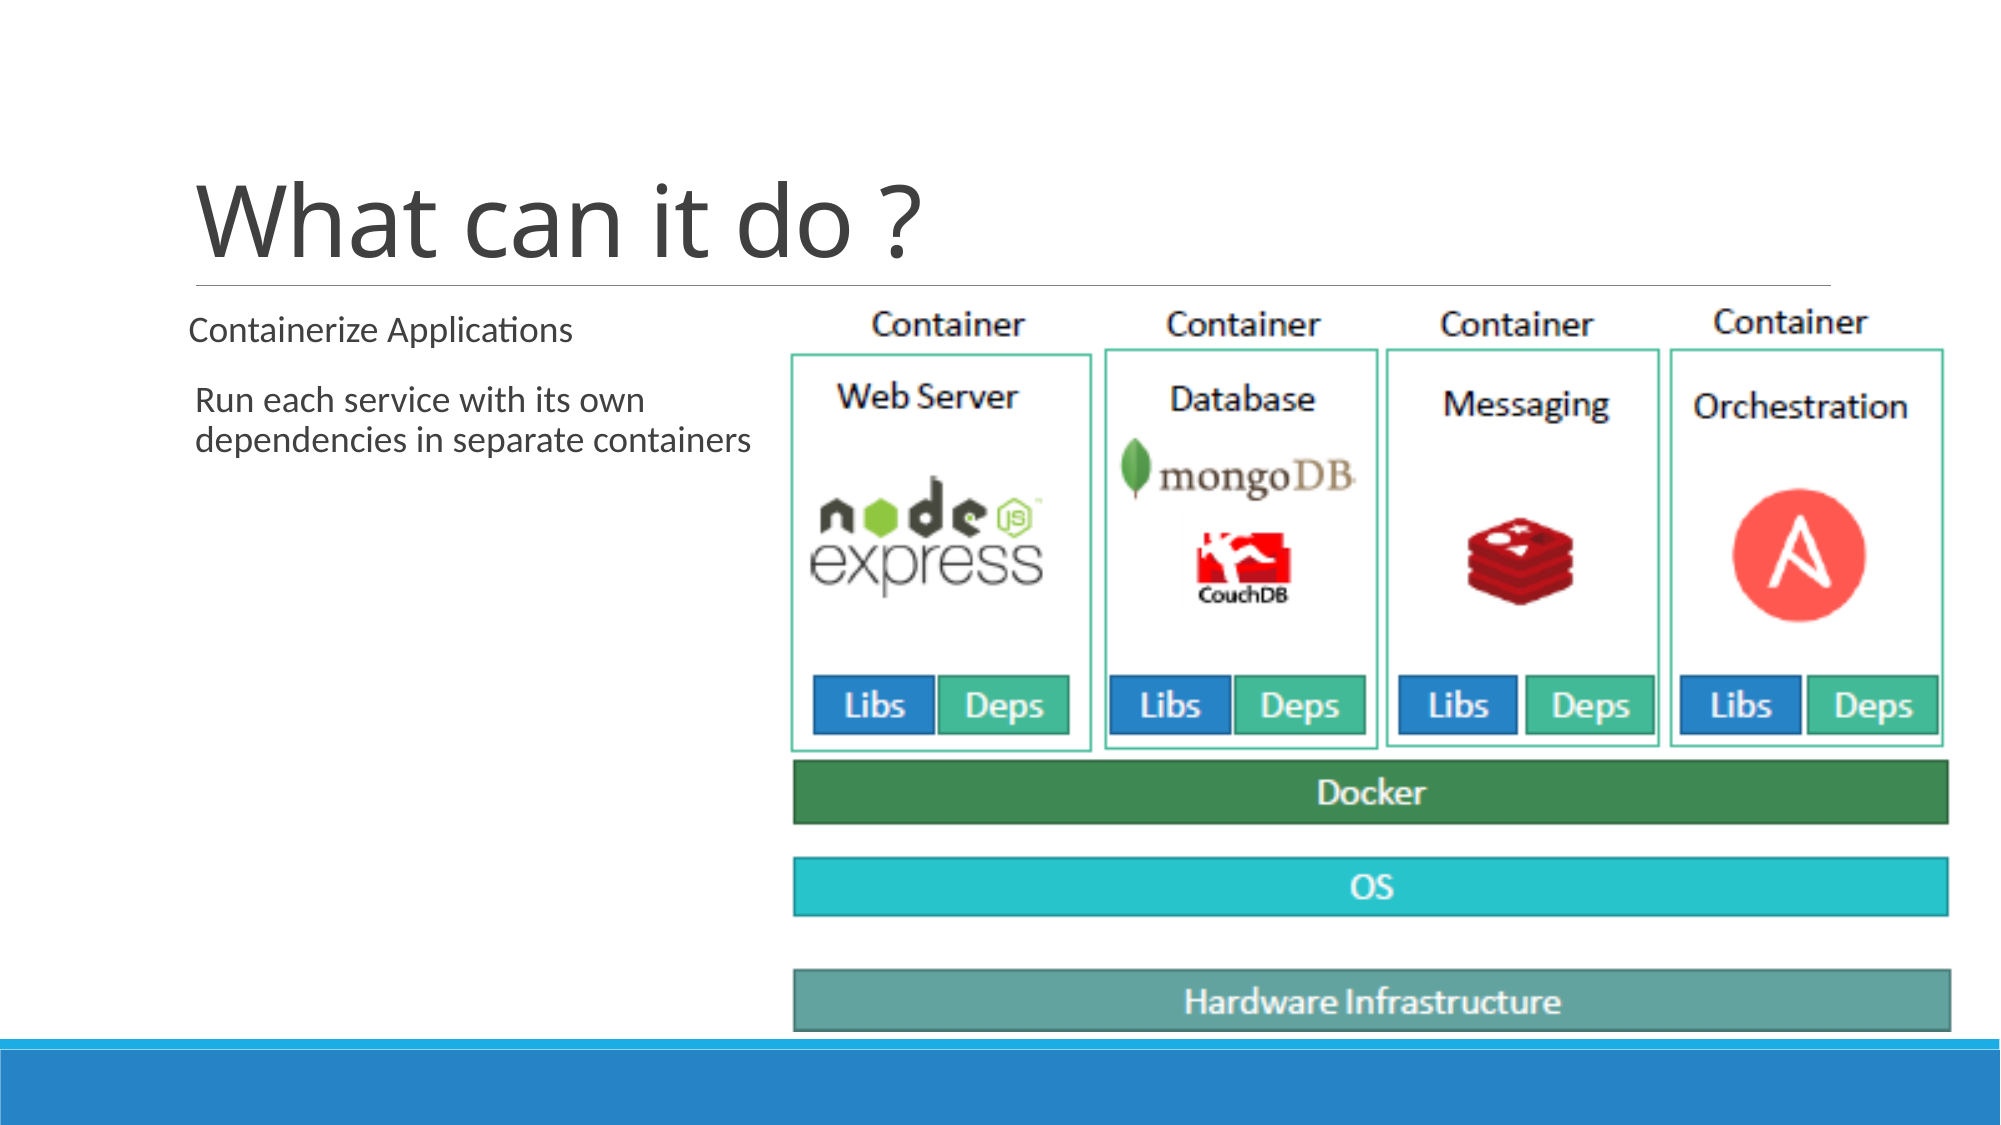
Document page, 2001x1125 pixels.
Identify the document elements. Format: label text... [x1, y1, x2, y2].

list Containerize Applications Run each service with its own dependencies in separate containers [180, 302, 778, 963]
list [779, 302, 1967, 1033]
title What can it do ? [180, 47, 1830, 285]
